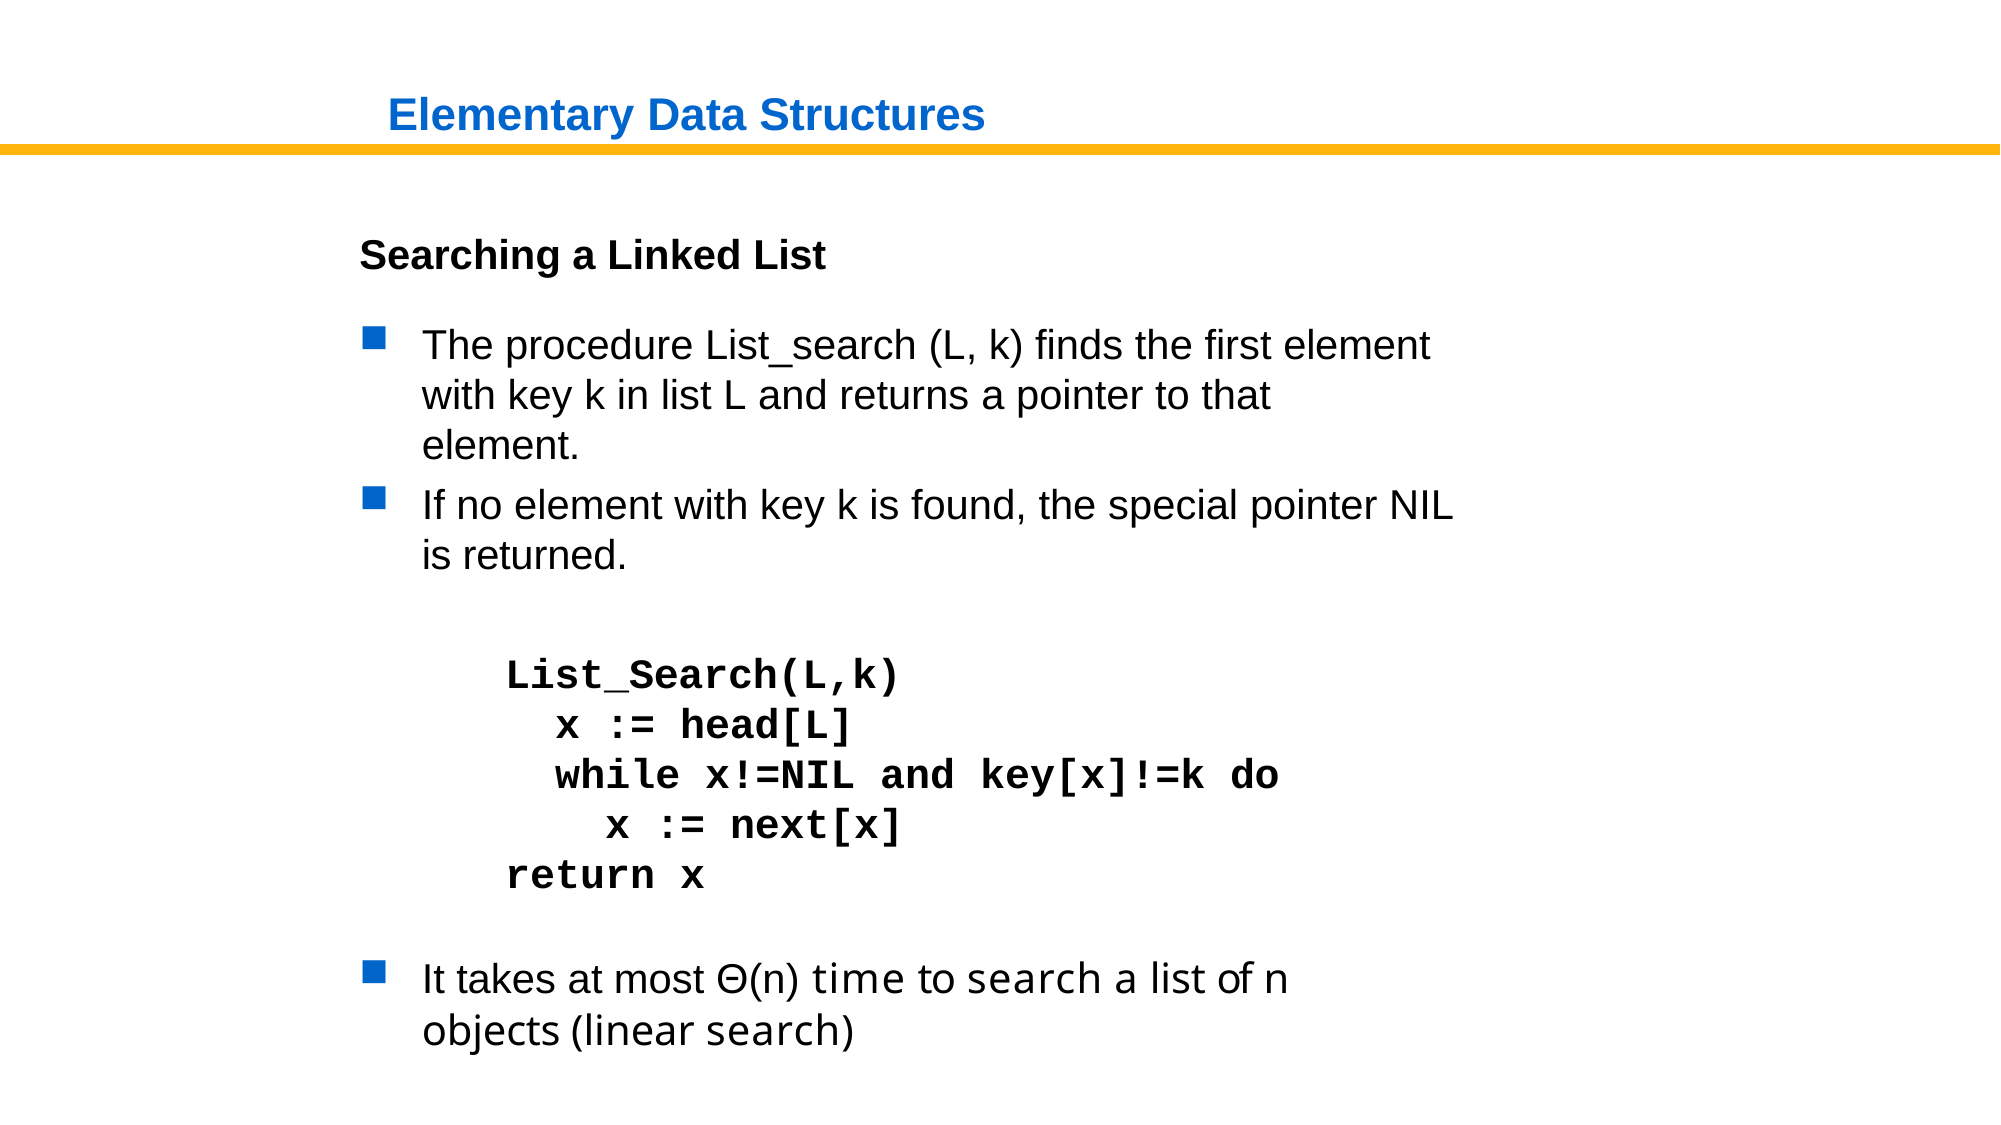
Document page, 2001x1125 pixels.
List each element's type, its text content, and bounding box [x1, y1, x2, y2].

title Elementary Data Structures [385, 82, 1193, 273]
text_box Searching a Linked List The procedure List_search (L, k) finds the first element with key k in list L and returns a pointer to that element. If no element with key k is found, the special pointer NIL is returned. List_Search(L,k) x := head[L] while x!=NIL and key[x]!=k do x := next[x] return x It takes at most Θ(n) time to search a list of n objects (linear search) [357, 226, 1495, 1054]
